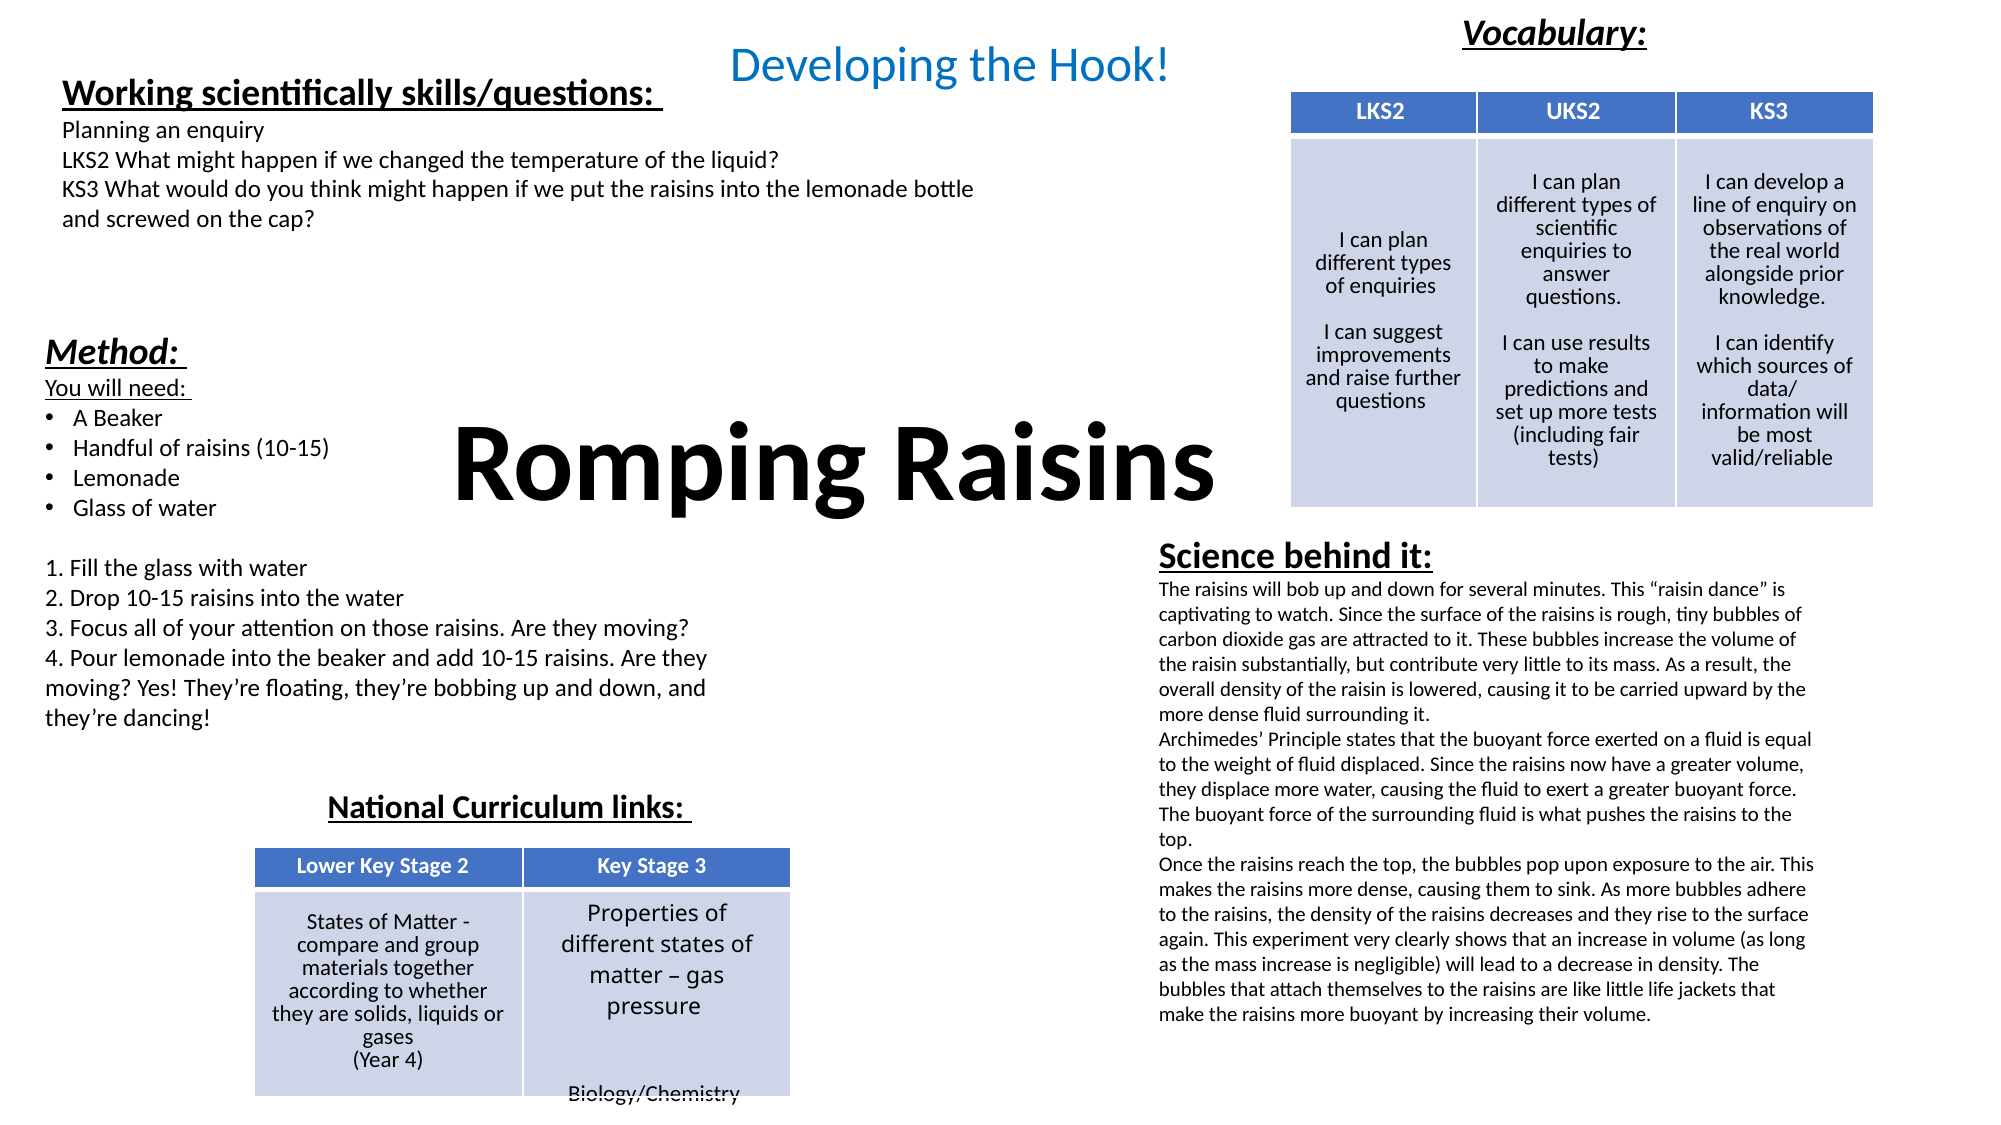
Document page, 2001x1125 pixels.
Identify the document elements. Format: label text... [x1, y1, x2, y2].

text_box Developing the Hook! [715, 24, 1229, 100]
table_header Lower Key Stage 2 [255, 848, 522, 887]
table_header Key Stage 3 [524, 848, 790, 887]
table_header KS3 [1677, 92, 1873, 133]
table_header LKS2 [1291, 92, 1476, 133]
text_box Vocabulary: [1447, 0, 1906, 90]
text_box National Curriculum links: [312, 778, 761, 846]
table_cell I can develop a line of enquiry on observations of the real world alongside prior knowledge. I can identify which sources of data/ information will be most valid/reliable [1677, 139, 1873, 507]
table_cell Properties of different states of matter – gas pressure Biology/Chemistry [524, 892, 790, 1096]
table_header UKS2 [1478, 92, 1675, 133]
text_box Method: You will need: A Beaker Handful of raisins (10-15) Lemonade Glass of water 1. Fill the glass with water 2. Drop 10-15 raisins into the water 3. Focus all of your attention on those raisins. Are they moving? 4. Pour lemonade into the beaker and add 10-15 raisins. Are they moving? Yes! They’re floating, they’re bobbing up and down, and they’re dancing! [30, 319, 787, 844]
text_box Working scientifically skills/questions: Planning an enquiry LKS2 What might happen if we changed the temperature of the liquid? KS3 What would do you think might happen if we put the raisins into the lemonade bottle and screwed on the cap? [47, 60, 1030, 271]
text_box Science behind it: The raisins will bob up and down for several minutes. This “raisin dance” is captivating to watch. Since the surface of the raisins is rough, tiny bubbles of carbon dioxide gas are attracted to it. These bubbles increase the volume of the raisin substantially, but contribute very little to its mass. As a result, the overall density of the raisin is lowered, causing it to be carried upward by the more dense fluid surrounding it. Archimedes’ Principle states that the buoyant force exerted on a fluid is equal to the weight of fluid displaced. Since the raisins now have a greater volume, they displace more water, causing the fluid to exert a greater buoyant force. The buoyant force of the surrounding fluid is what pushes the raisins to the top. Once the raisins reach the top, the bubbles pop upon exposure to the air. This makes the raisins more dense, causing them to sink. As more bubbles adhere to the raisins, the density of the raisins decreases and they rise to the surface again. This experiment very clearly shows that an increase in volume (as long as the mass increase is negligible) will lead to a decrease in density. The bubbles that attach themselves to the raisins are like little life jackets that make the raisins more buoyant by increasing their volume. [1144, 523, 1835, 1125]
table_cell I can plan different types of enquiries I can suggest improvements and raise further questions [1291, 139, 1476, 507]
text_box Romping Raisins [219, 380, 1476, 531]
table_cell I can plan different types of scientific enquiries to answer questions. I can use results to make predictions and set up more tests (including fair tests) [1478, 139, 1675, 507]
table_cell States of Matter -compare and group materials together according to whether they are solids, liquids or gases (Year 4) [255, 892, 522, 1096]
